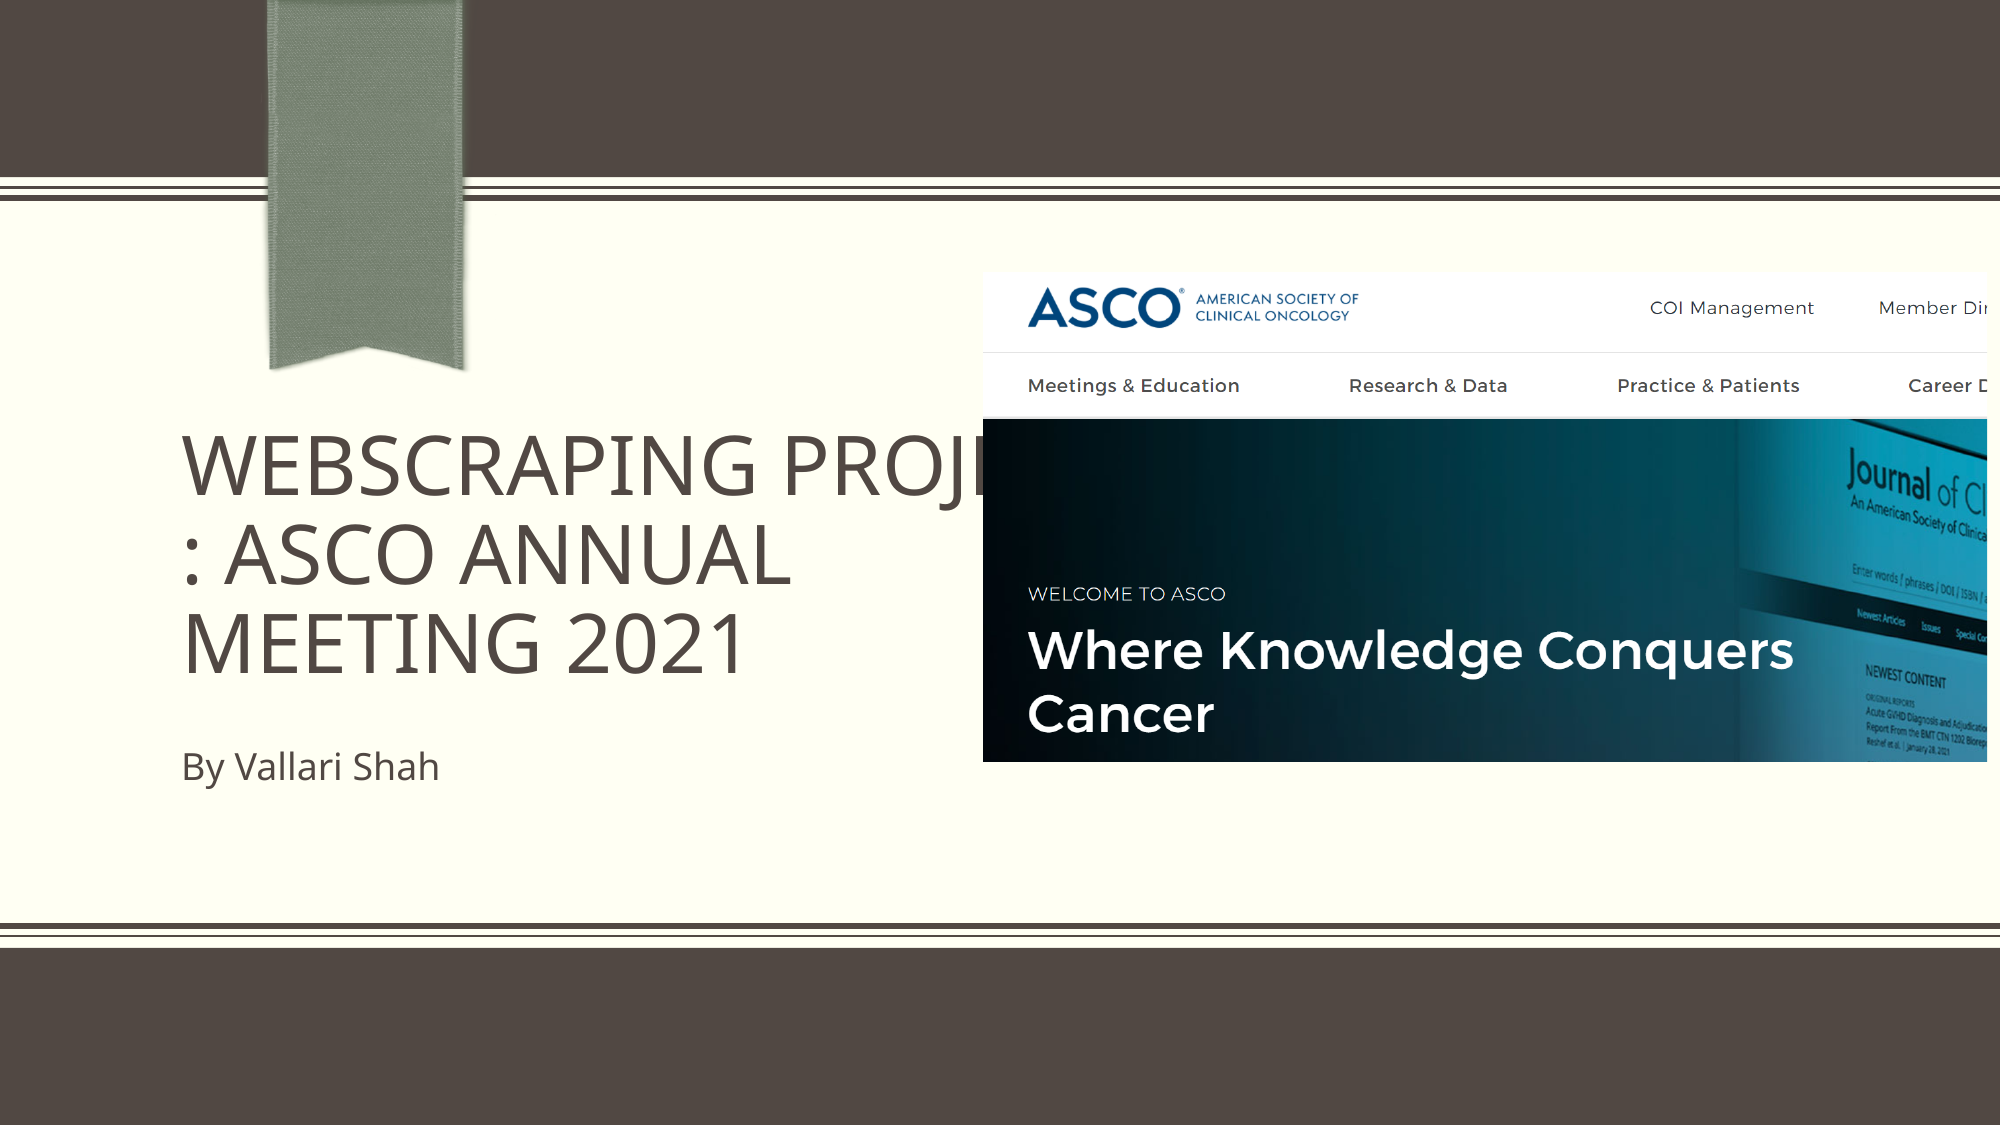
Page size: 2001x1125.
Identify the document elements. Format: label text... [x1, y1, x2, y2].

picture [1971, 487, 1982, 511]
picture [976, 268, 1988, 762]
title Webscraping Project : Asco Annual meeting 2021 [181, 376, 970, 740]
subtitle By Vallari Shah [181, 740, 1122, 897]
